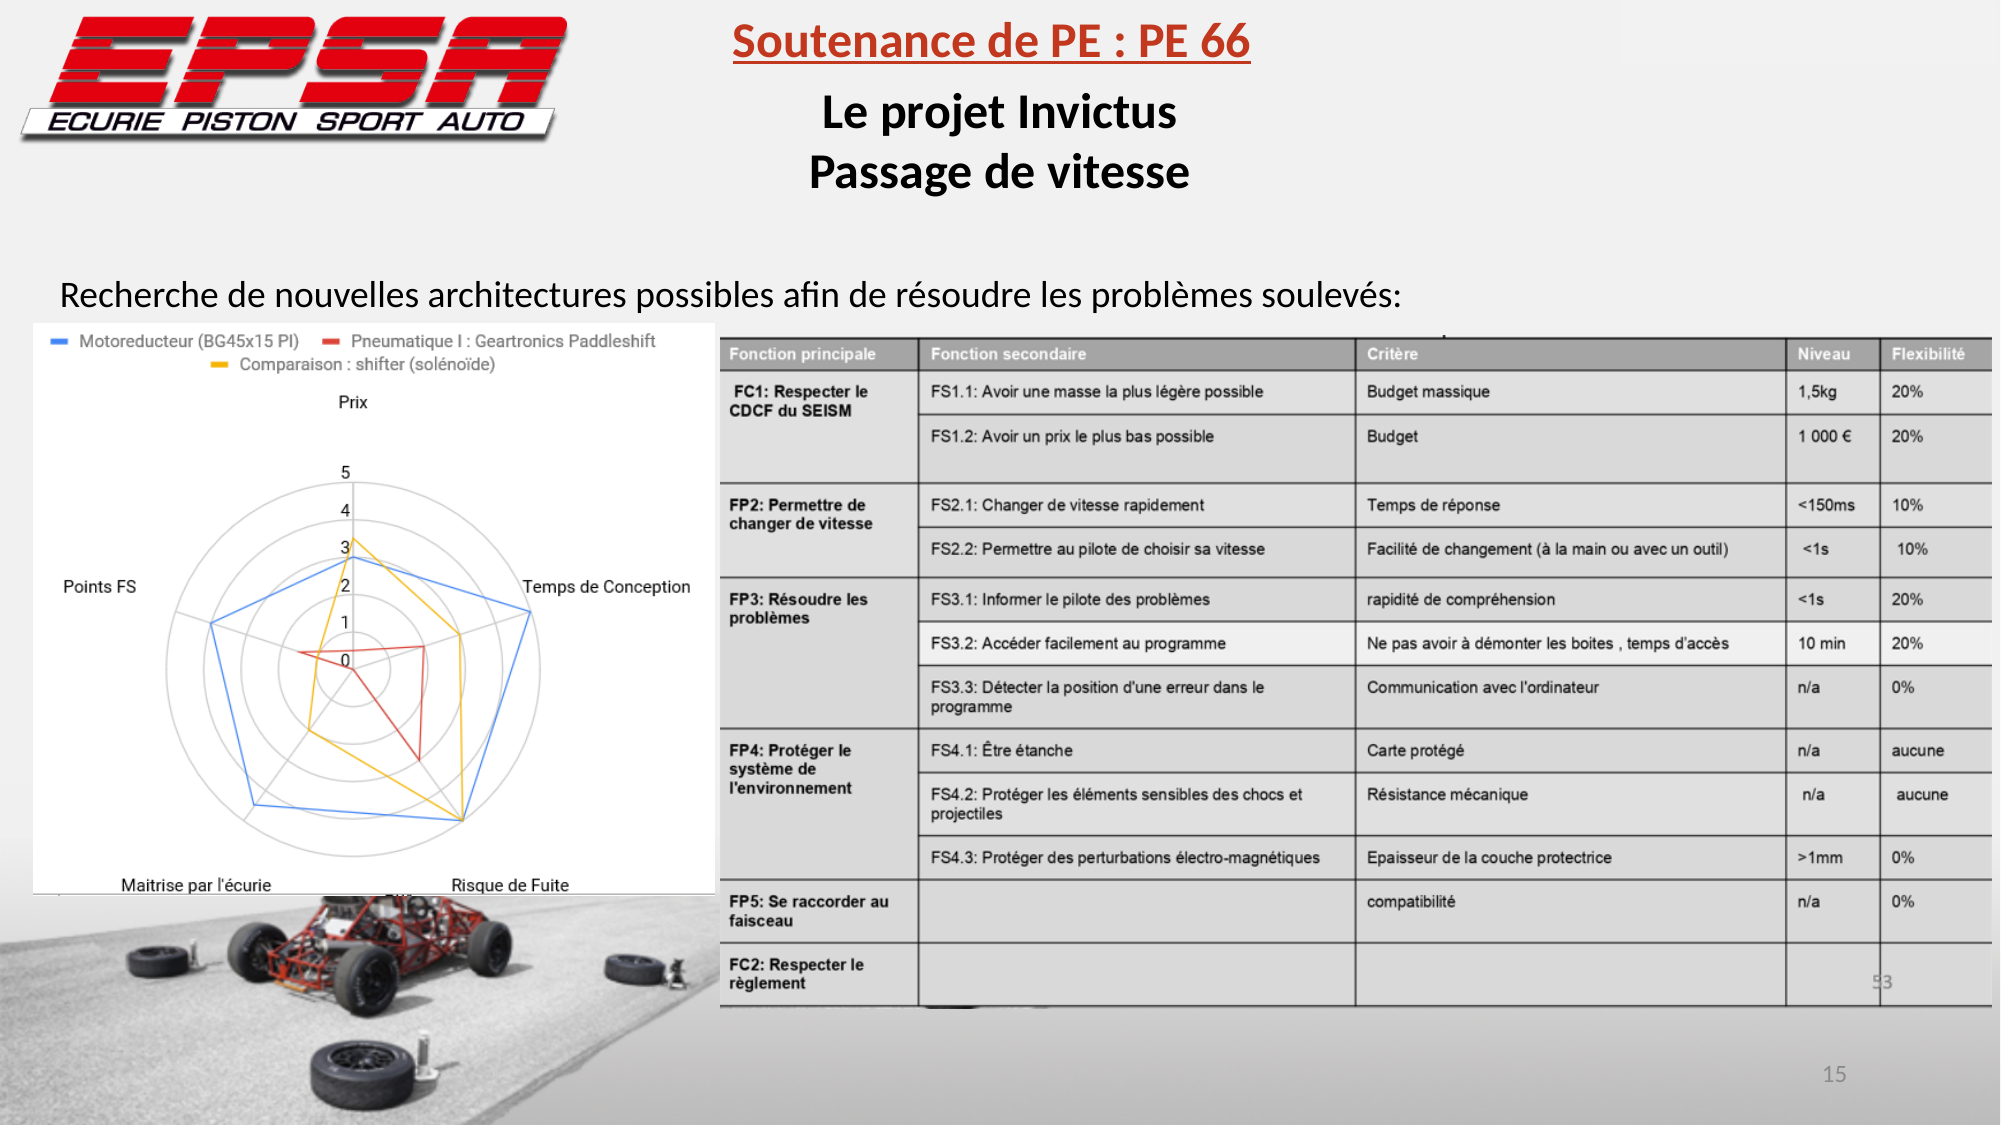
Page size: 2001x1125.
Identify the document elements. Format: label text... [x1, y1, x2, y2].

slide_number 15 [1412, 1042, 1863, 1103]
picture [0, 0, 2001, 1125]
text_box Le projet Invictus Passage de vitesse [0, 71, 2000, 207]
picture [20, 16, 567, 135]
text_box Recherche de nouvelles architectures possibles afin de résoudre les problèmes soulevés: [45, 262, 1420, 323]
text_box Soutenance de PE : PE 66 [0, 0, 1992, 71]
